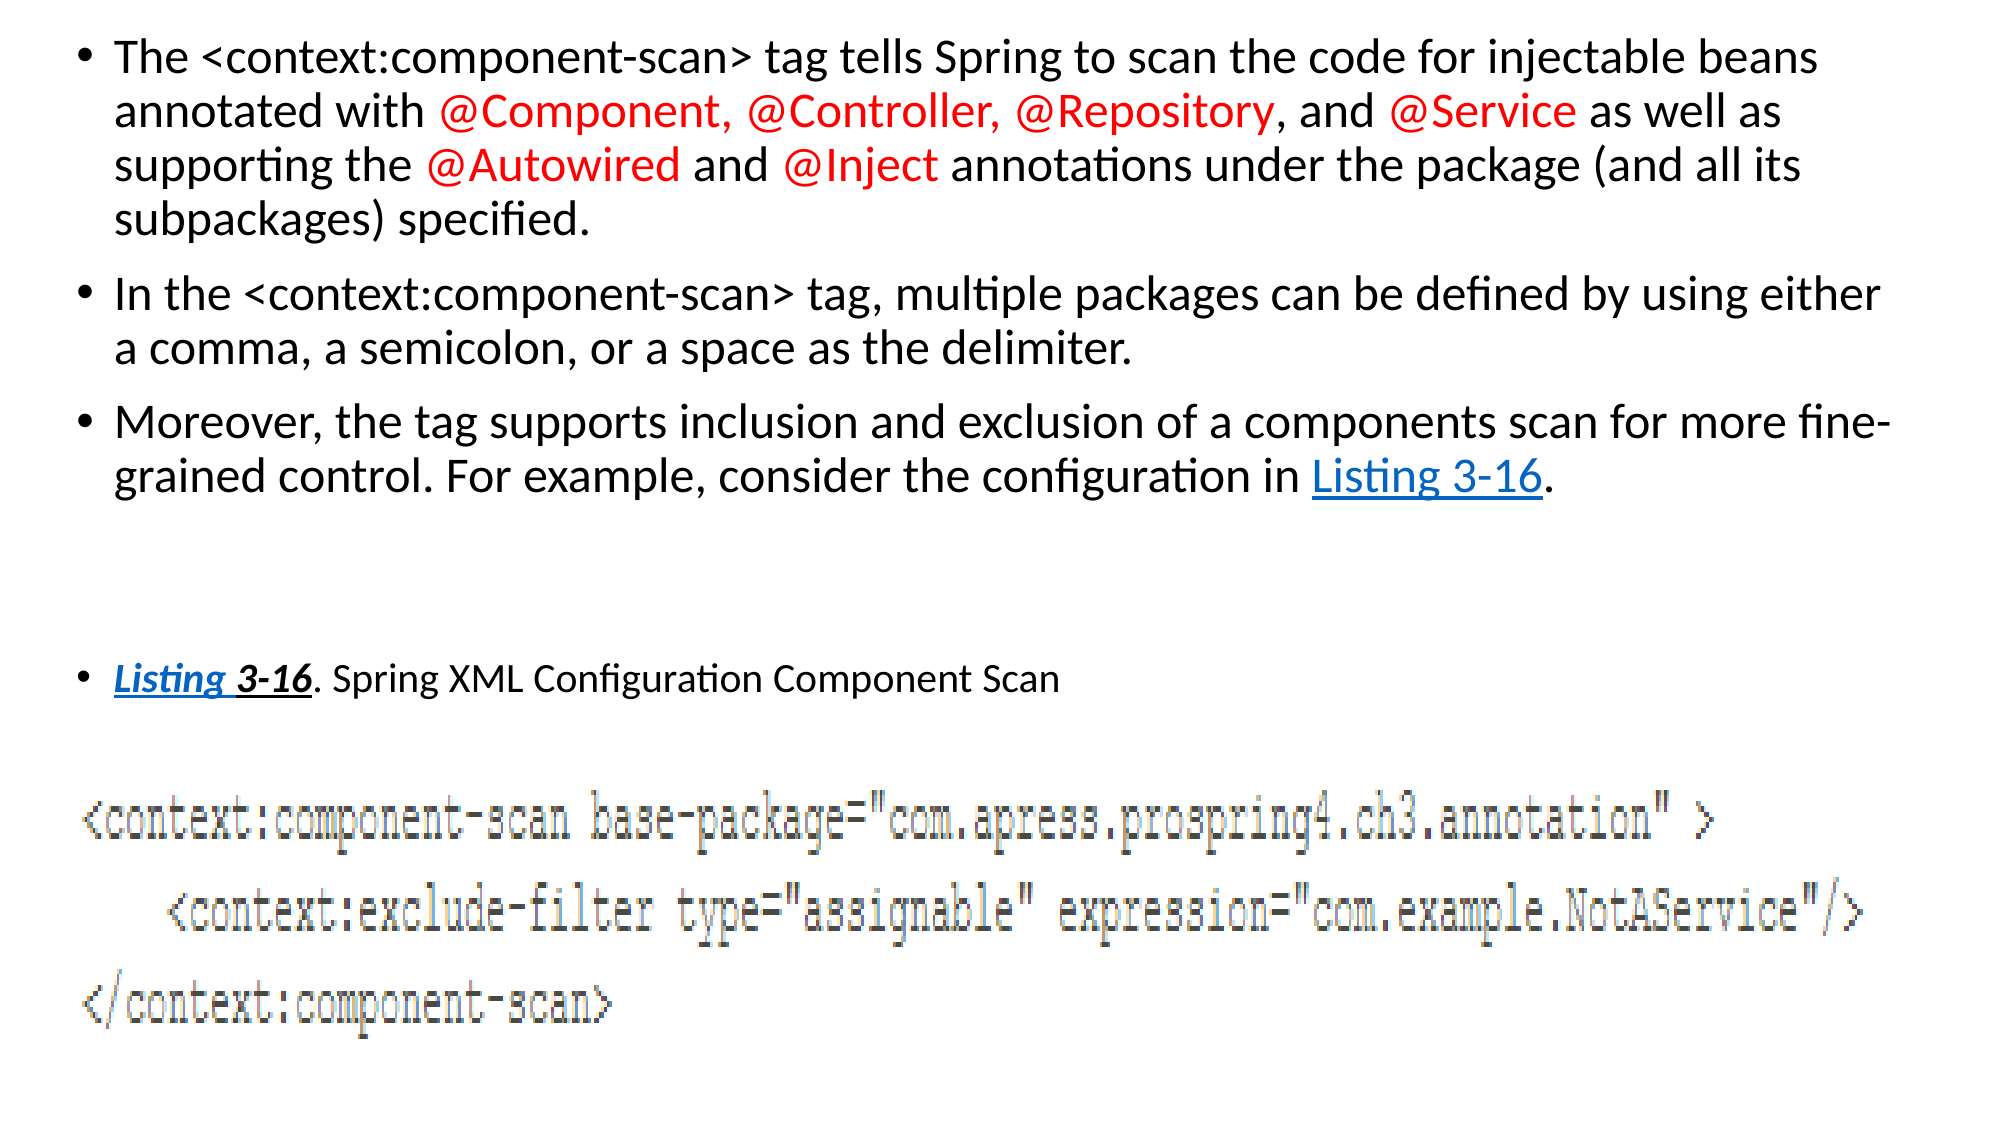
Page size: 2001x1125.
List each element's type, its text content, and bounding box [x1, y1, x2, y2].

picture [80, 785, 1879, 1067]
list The <context:component-scan> tag tells Spring to scan the code for injectable beans annotated with @Component, @Controller, @Repository, and @Service as well as supporting the @Autowired and @Inject annotations under the package (and all its subpackages) specified. In the <context:component-scan> tag, multiple packages can be defined by using either a comma, a semicolon, or a space as the delimiter. Moreover, the tag supports inclusion and exclusion of a components scan for more fine-grained control. For example, consider the configuration in Listing 3-16. Listing 3-16. Spring XML Configuration Component Scan [61, 22, 1925, 1089]
